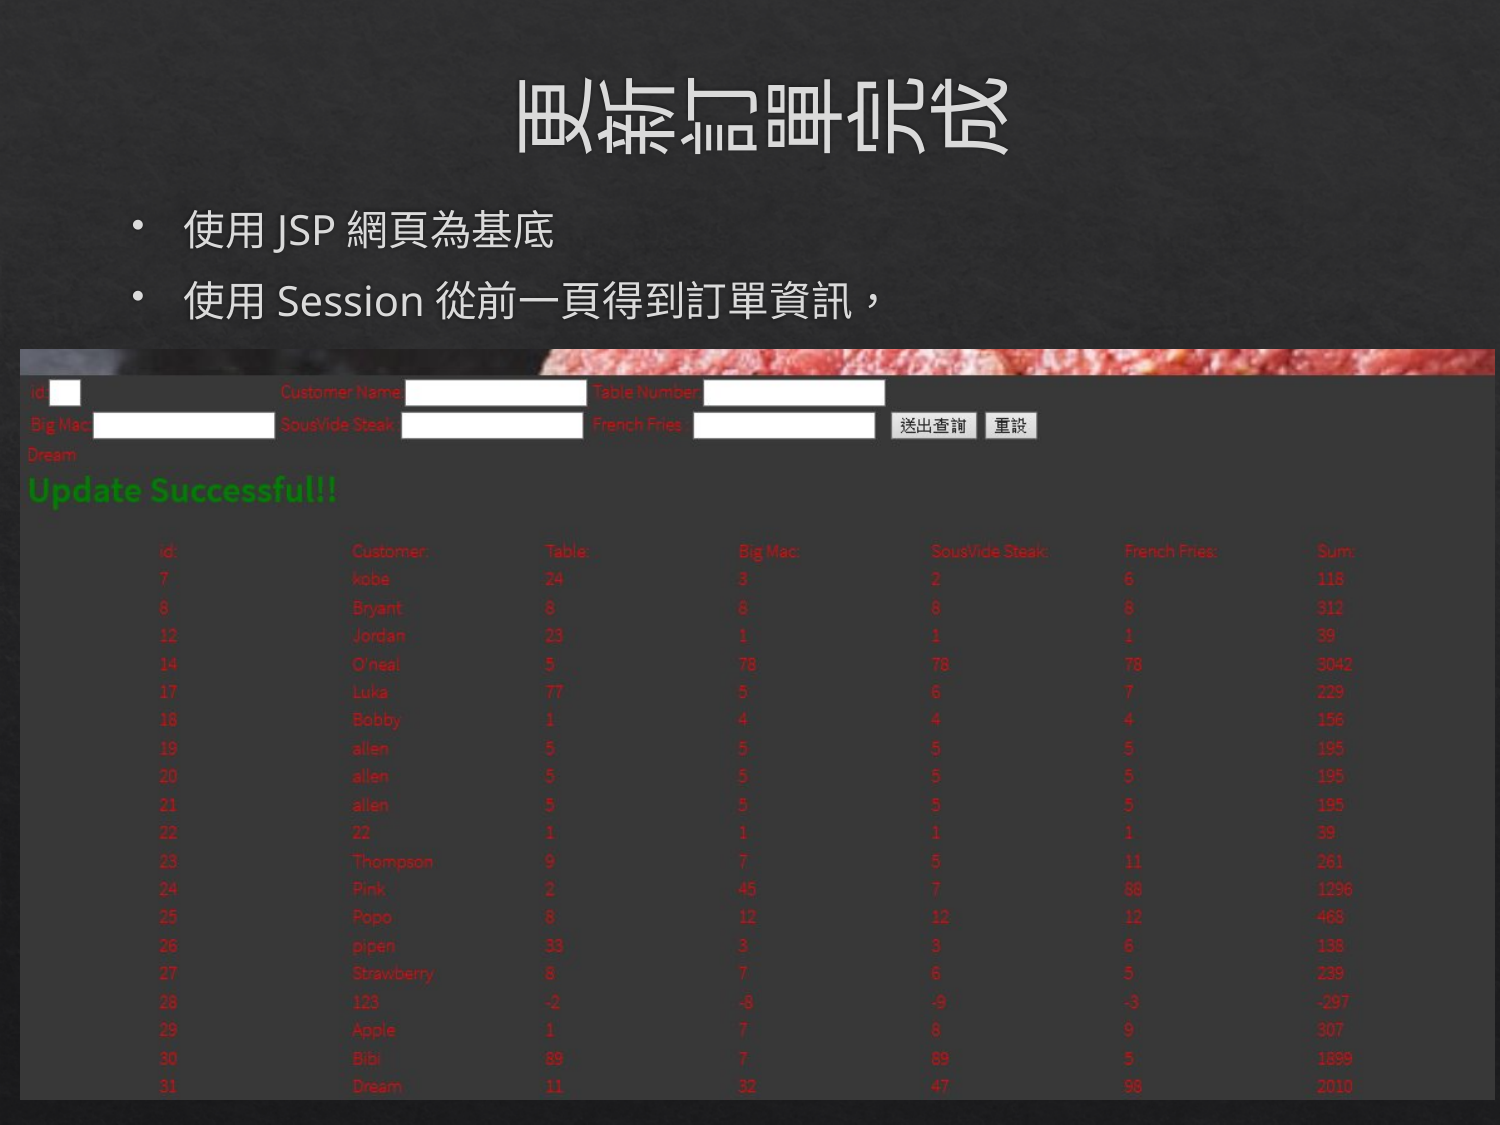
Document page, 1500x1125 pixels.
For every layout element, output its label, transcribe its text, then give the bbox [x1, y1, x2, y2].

title 更新訂單完成 [336, 42, 1187, 197]
list 使用JSP網頁為基底 使用Session從前一頁得到訂單資訊， [112, 196, 1087, 345]
picture [19, 349, 1496, 1100]
